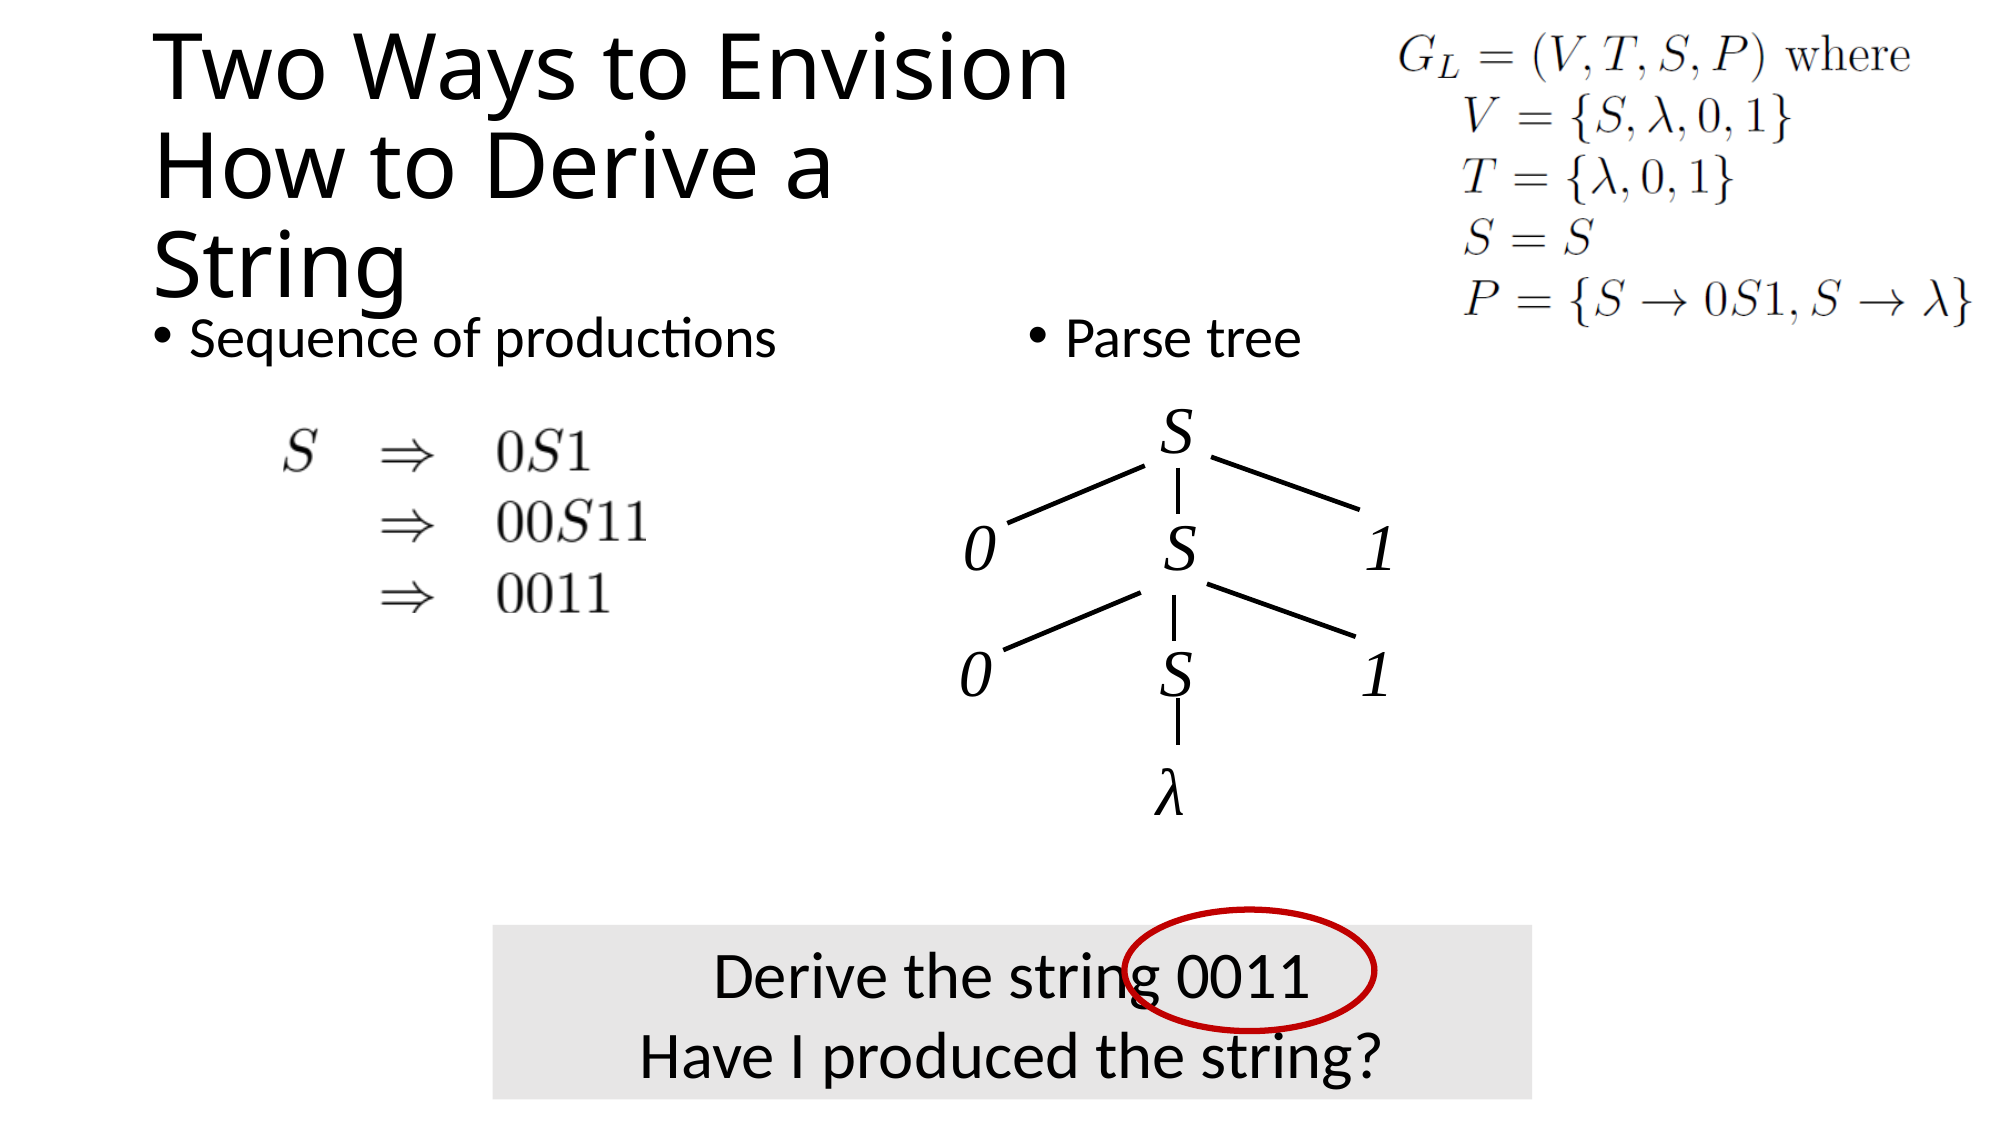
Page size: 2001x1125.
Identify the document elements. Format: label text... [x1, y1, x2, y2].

picture [1374, 0, 2000, 345]
text_box S [1145, 379, 1209, 456]
text_box Derive the string 0011 Have I produced the string? [492, 924, 1533, 1100]
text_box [942, 583, 1411, 719]
title Two Ways to Envision How to Derive a String [137, 59, 1115, 278]
text_box λ [1141, 741, 1200, 837]
list Parse tree [1012, 299, 1863, 1014]
list Sequence of productions [137, 299, 988, 1014]
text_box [946, 456, 1415, 592]
text_box [1123, 908, 1376, 1033]
picture [283, 426, 646, 613]
